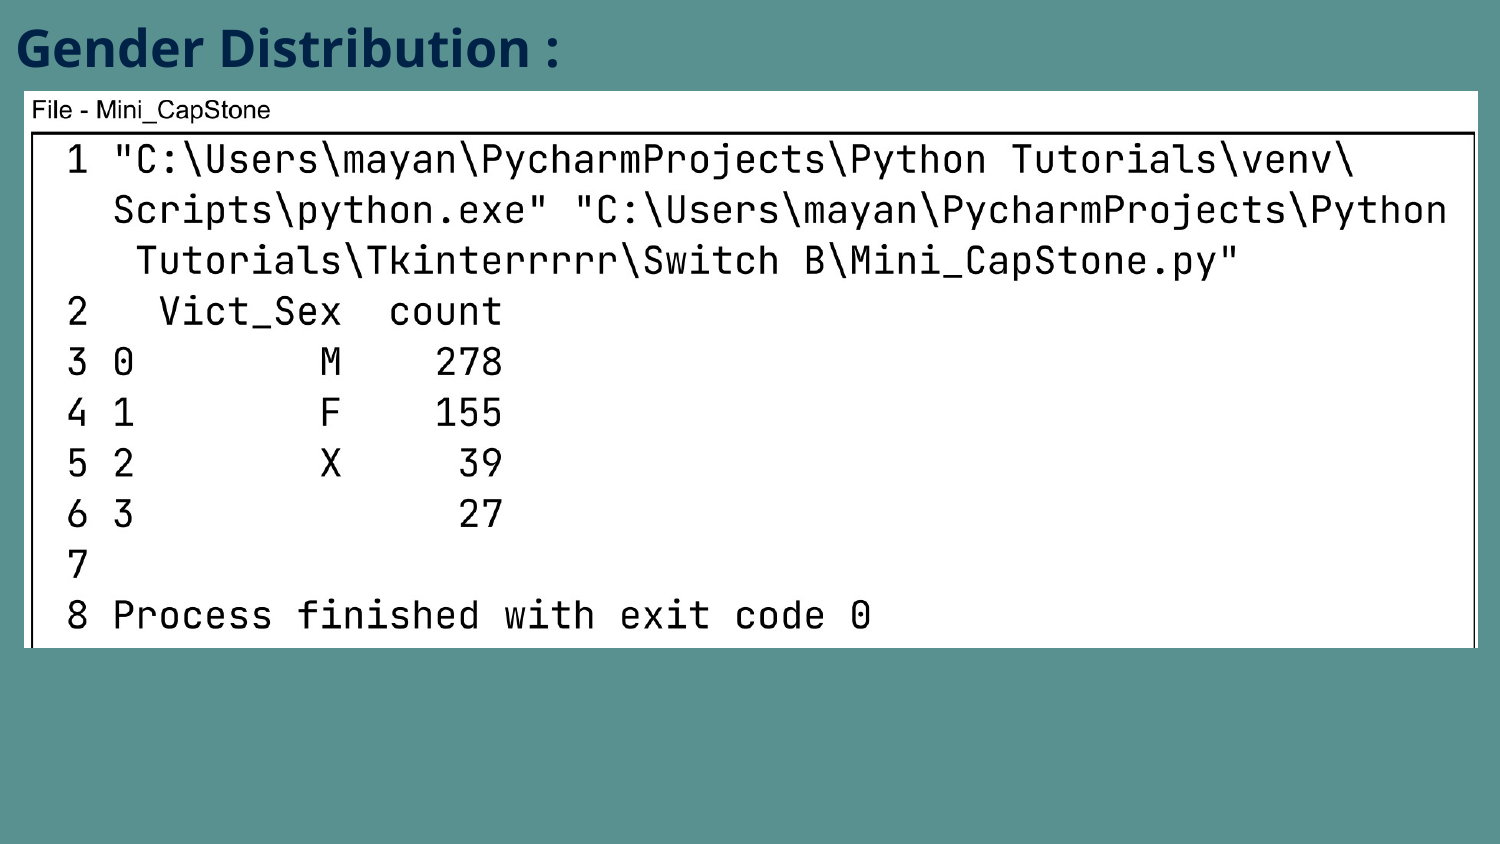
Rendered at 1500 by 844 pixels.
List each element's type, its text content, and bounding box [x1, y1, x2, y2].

text_box Gender Distribution : [0, 0, 668, 67]
picture [24, 91, 1478, 648]
